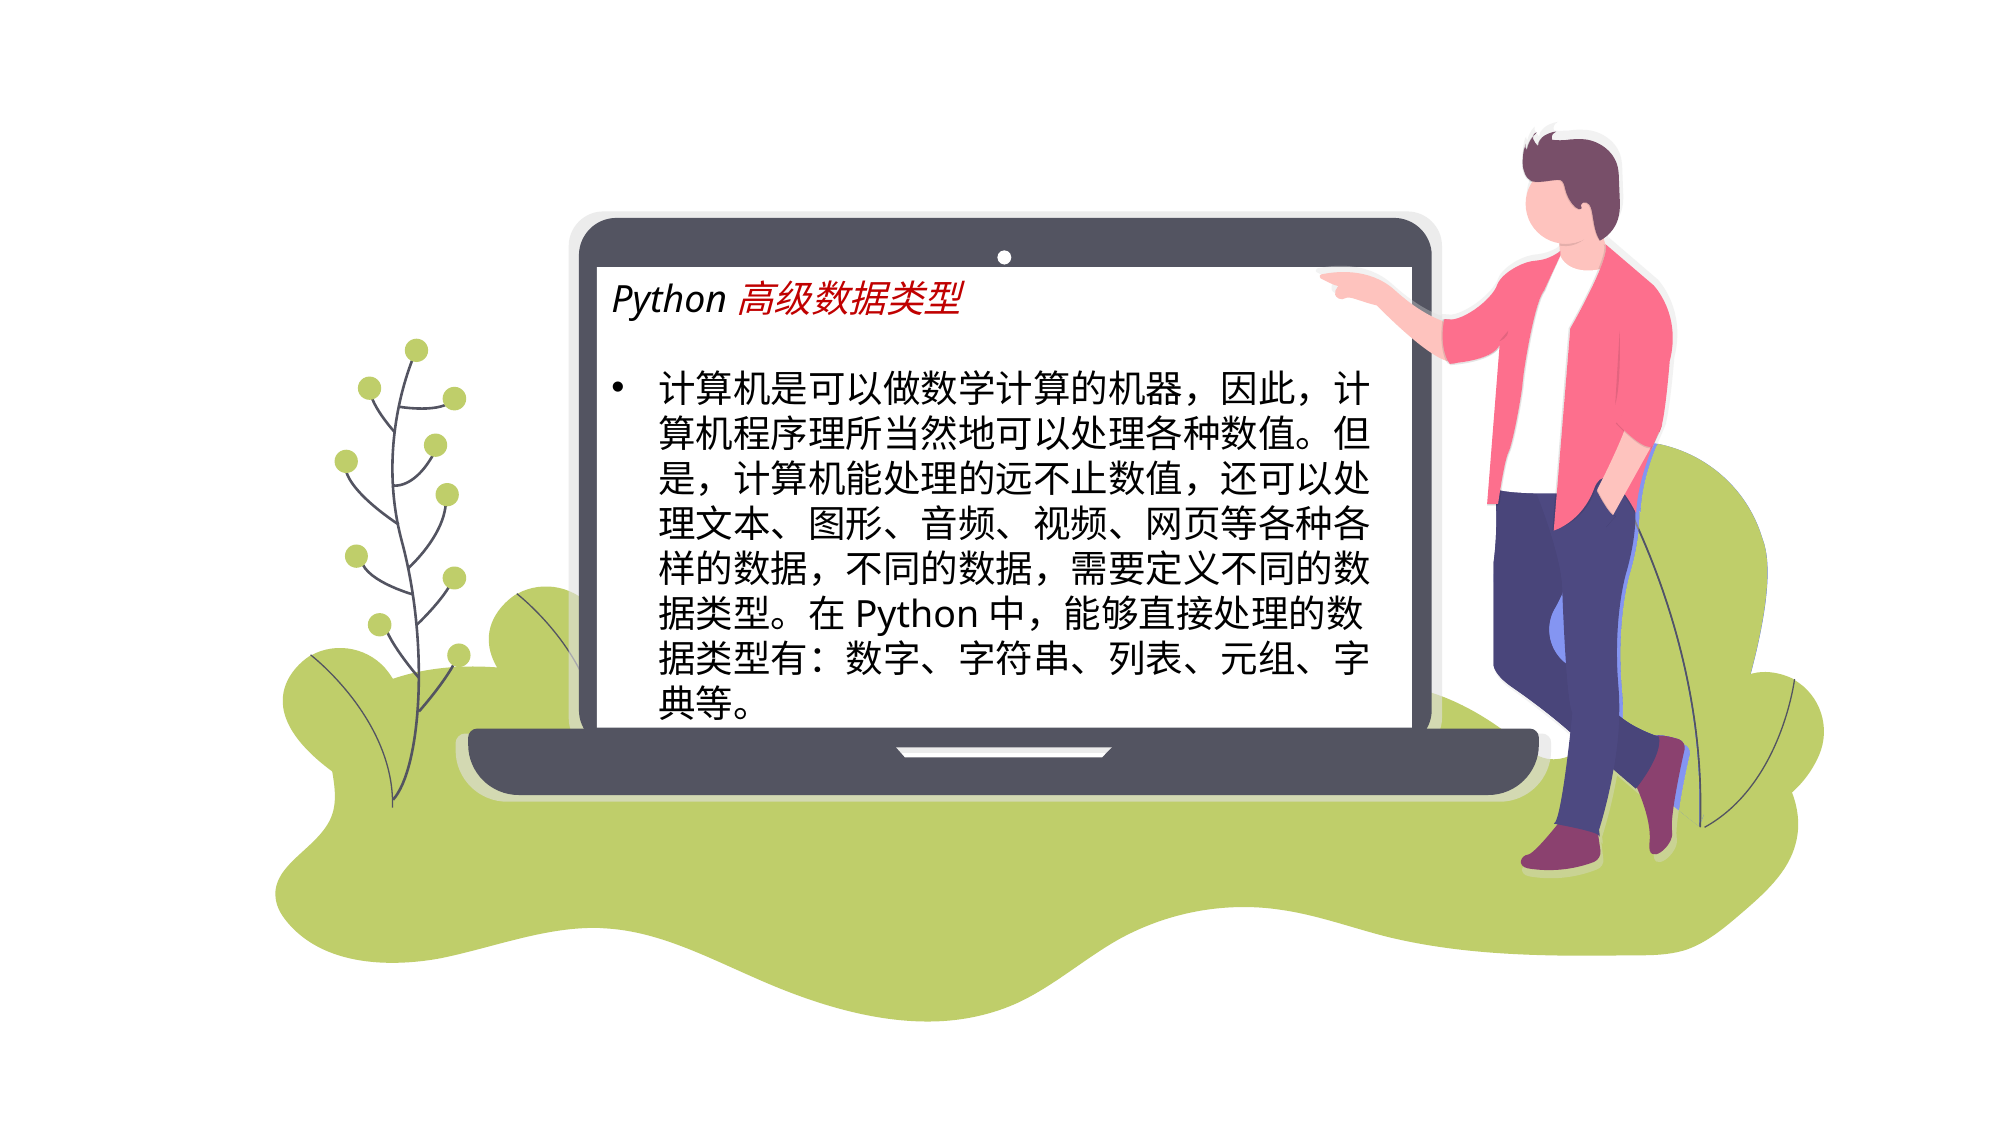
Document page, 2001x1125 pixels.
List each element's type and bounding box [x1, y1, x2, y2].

text_box [210, 121, 1832, 1022]
